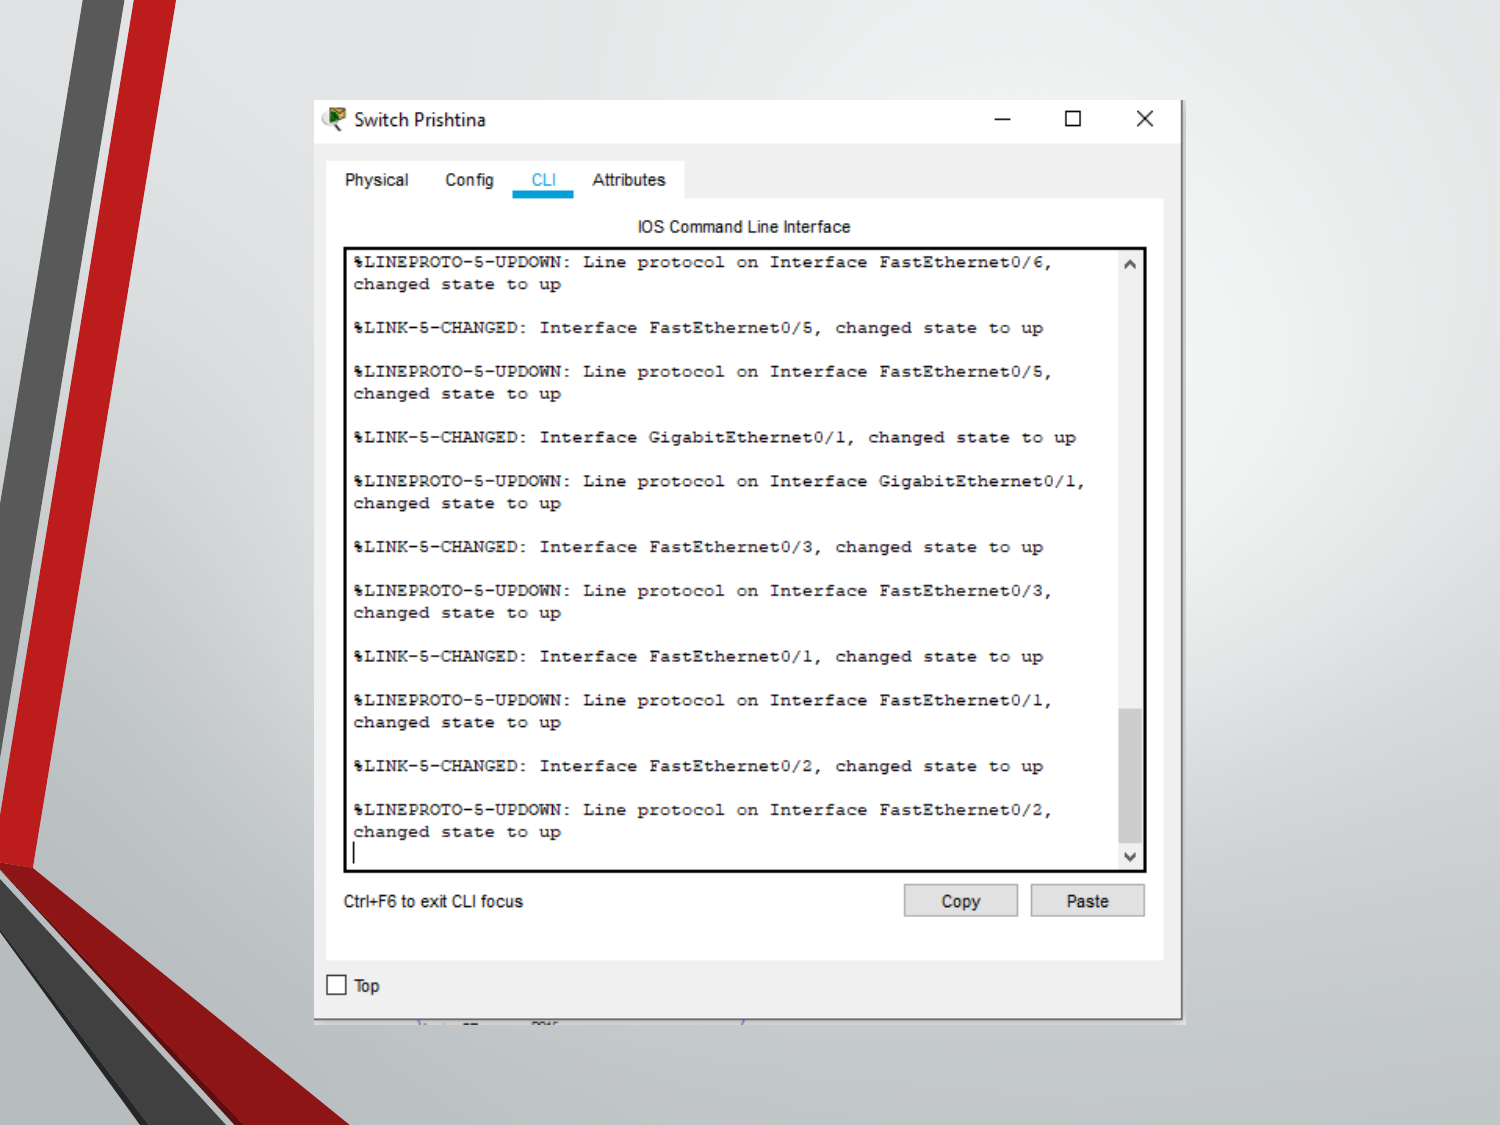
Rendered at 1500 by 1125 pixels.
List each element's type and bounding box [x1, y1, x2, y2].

picture [314, 100, 1186, 1025]
